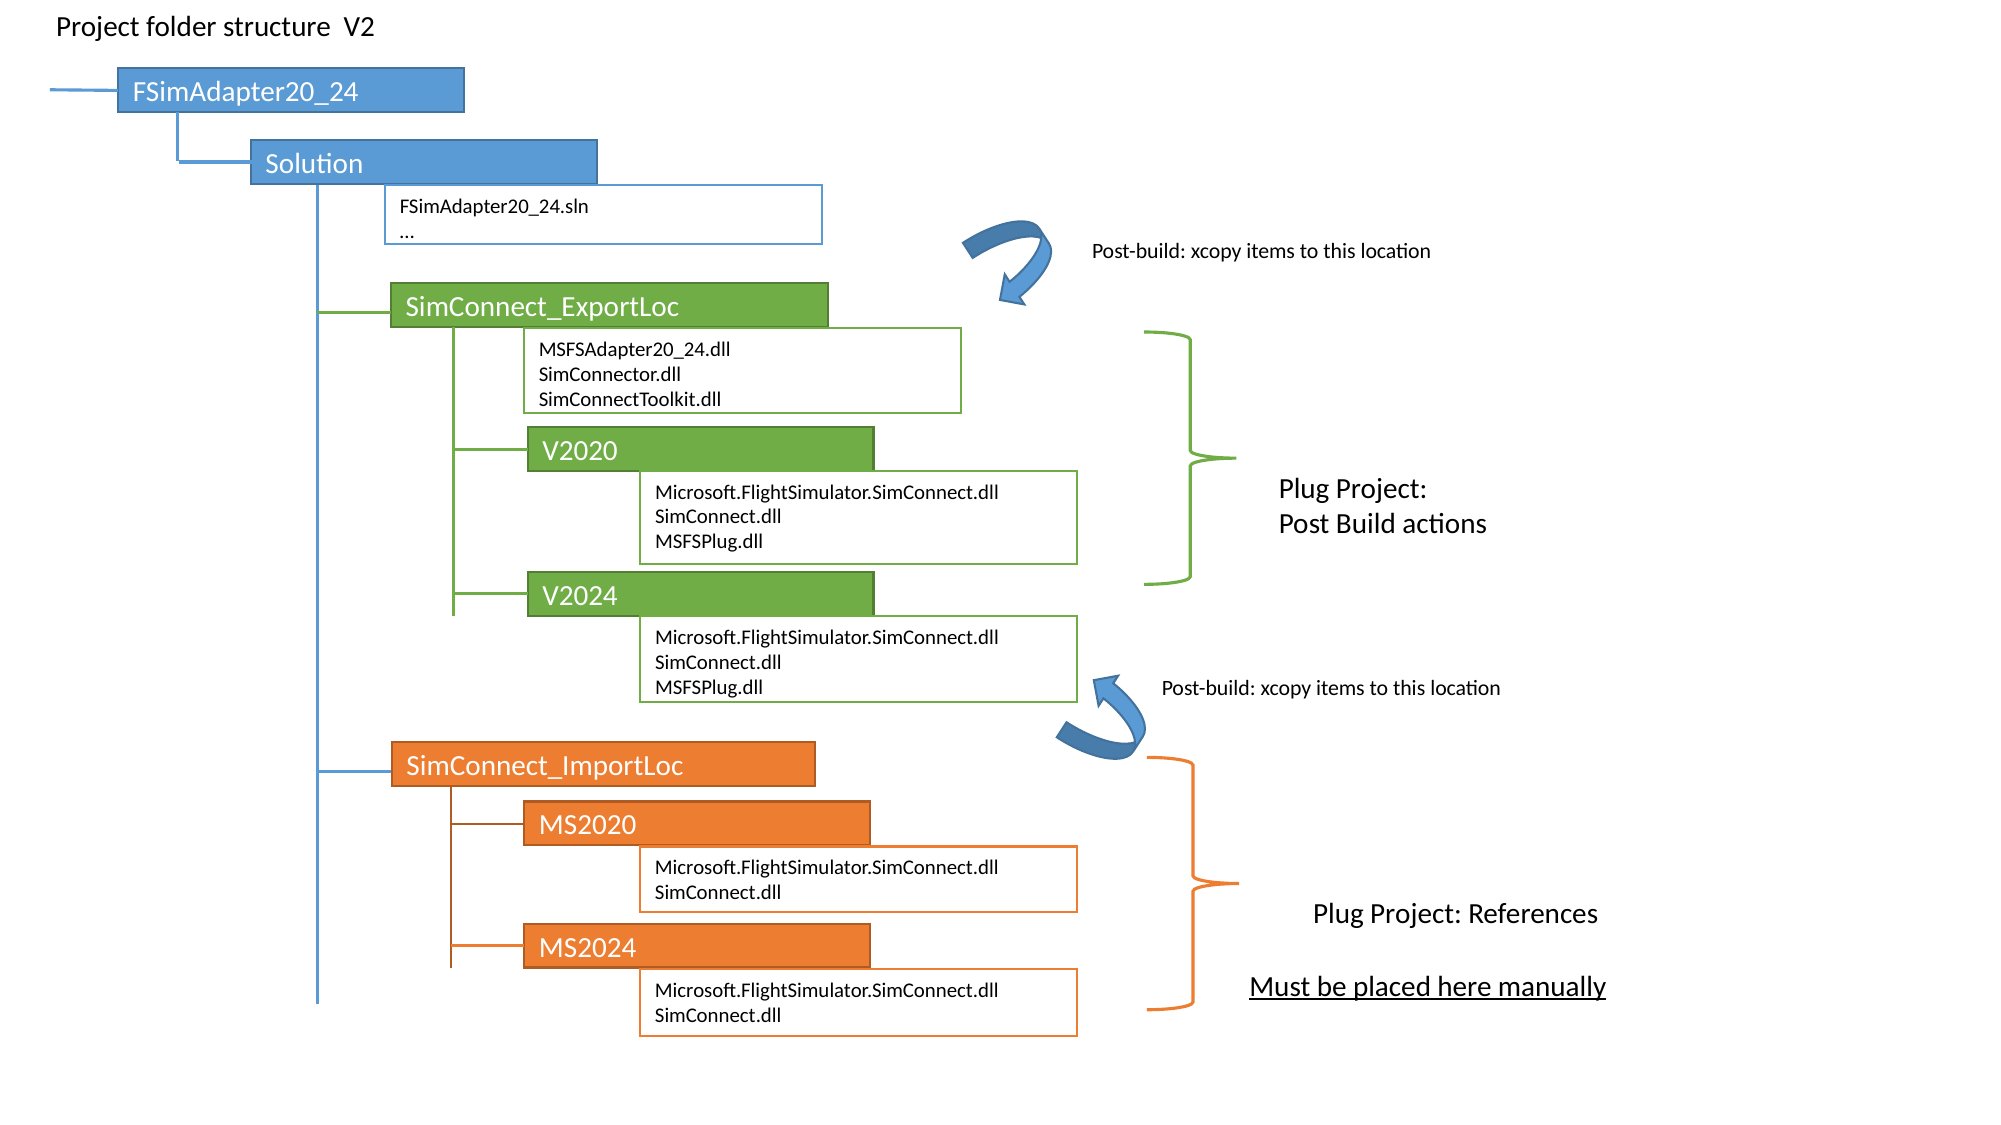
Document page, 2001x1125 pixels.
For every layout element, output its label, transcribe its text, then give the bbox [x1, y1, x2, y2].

text_box Microsoft.FlightSimulator.SimConnect.dll SimConnect.dll MSFSPlug.dll [639, 615, 1078, 703]
text_box FSimAdapter20_24.sln … [384, 184, 823, 245]
text_box SimConnect_ImportLoc [391, 741, 816, 787]
text_box [1146, 755, 1240, 1012]
text_box Microsoft.FlightSimulator.SimConnect.dll SimConnect.dll MSFSPlug.dll [639, 470, 1078, 565]
text_box V2024 [527, 571, 875, 617]
text_box MS2024 [523, 923, 871, 969]
text_box MS2020 [523, 800, 871, 846]
text_box Plug Project: Post Build actions [1263, 462, 1503, 548]
text_box V2020 [527, 426, 875, 472]
text_box MSFSAdapter20_24.dll SimConnector.dll SimConnectToolkit.dll [523, 327, 962, 414]
text_box Post-build: xcopy items to this location [1147, 665, 1723, 707]
text_box Solution [250, 139, 598, 185]
text_box [1055, 674, 1147, 760]
text_box SimConnect_ExportLoc [390, 282, 829, 328]
text_box Must be placed here manually [1234, 959, 1622, 1010]
text_box Post-build: xcopy items to this location [1077, 229, 1653, 271]
text_box [1144, 330, 1237, 586]
text_box Microsoft.FlightSimulator.SimConnect.dll SimConnect.dll [639, 968, 1078, 1037]
text_box Microsoft.FlightSimulator.SimConnect.dll SimConnect.dll [639, 845, 1078, 913]
text_box FSimAdapter20_24 [117, 67, 465, 113]
text_box Plug Project: References [1298, 886, 1614, 937]
text_box [961, 220, 1053, 306]
text_box Project folder structure V2 [41, 0, 391, 50]
